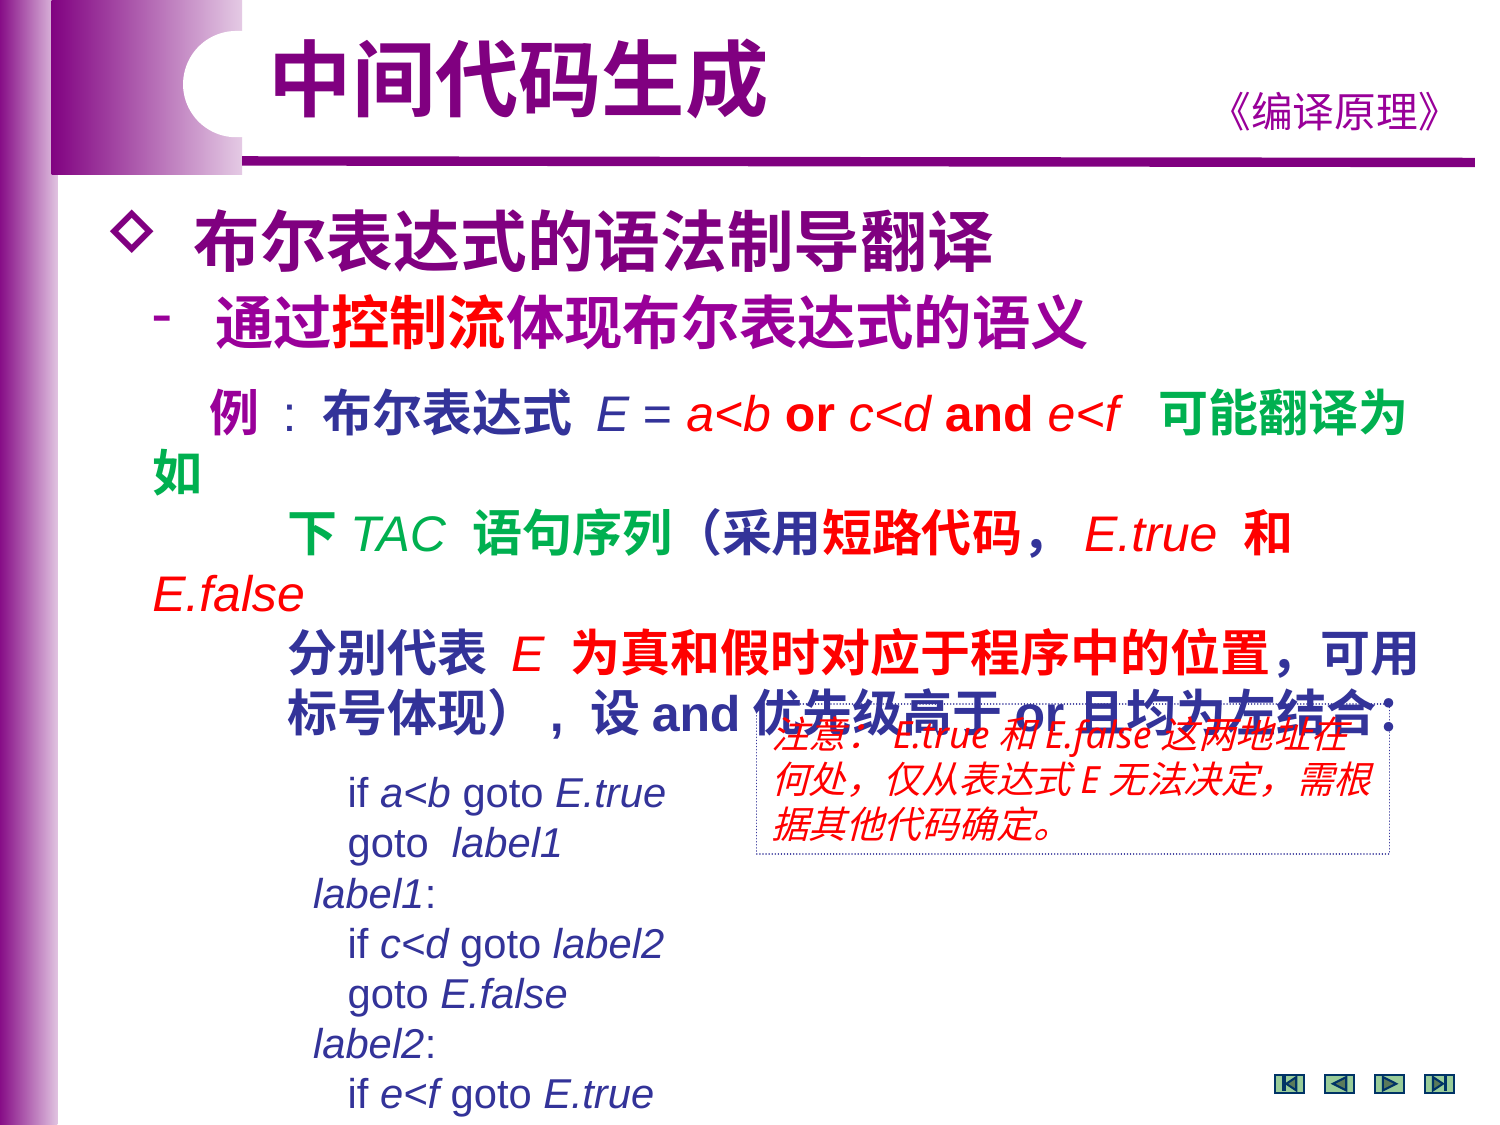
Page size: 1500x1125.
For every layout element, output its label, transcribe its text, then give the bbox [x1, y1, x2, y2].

text_box 通过控制流体现布尔表达式的语义 例 : 布尔表达式 E = a<b or c<d and e<f 可能翻译为如 下TAC 语句序列（采用短路代码，E.true 和E.false 分别代表 E 为真和假时对应于程序中的位置，可用 标号体现）, 设and优先级高于or且均为左结合： if a<b goto E.true goto label1 label1: if c<d goto label2 goto E.false label2: if e<f goto E.true goto E.false [137, 278, 1463, 1125]
text_box 注意：E.true和E.false这两地址在何处，仅从表达式E无法决定，需根据其他代码确定。 [756, 704, 1390, 854]
text_box [1274, 1074, 1305, 1093]
text_box 中间代码生成 [254, 31, 788, 136]
text_box [1424, 1074, 1455, 1093]
text_box [1374, 1074, 1405, 1093]
text_box 布尔表达式的语法制导翻译 [87, 192, 1450, 288]
text_box [1324, 1074, 1355, 1093]
